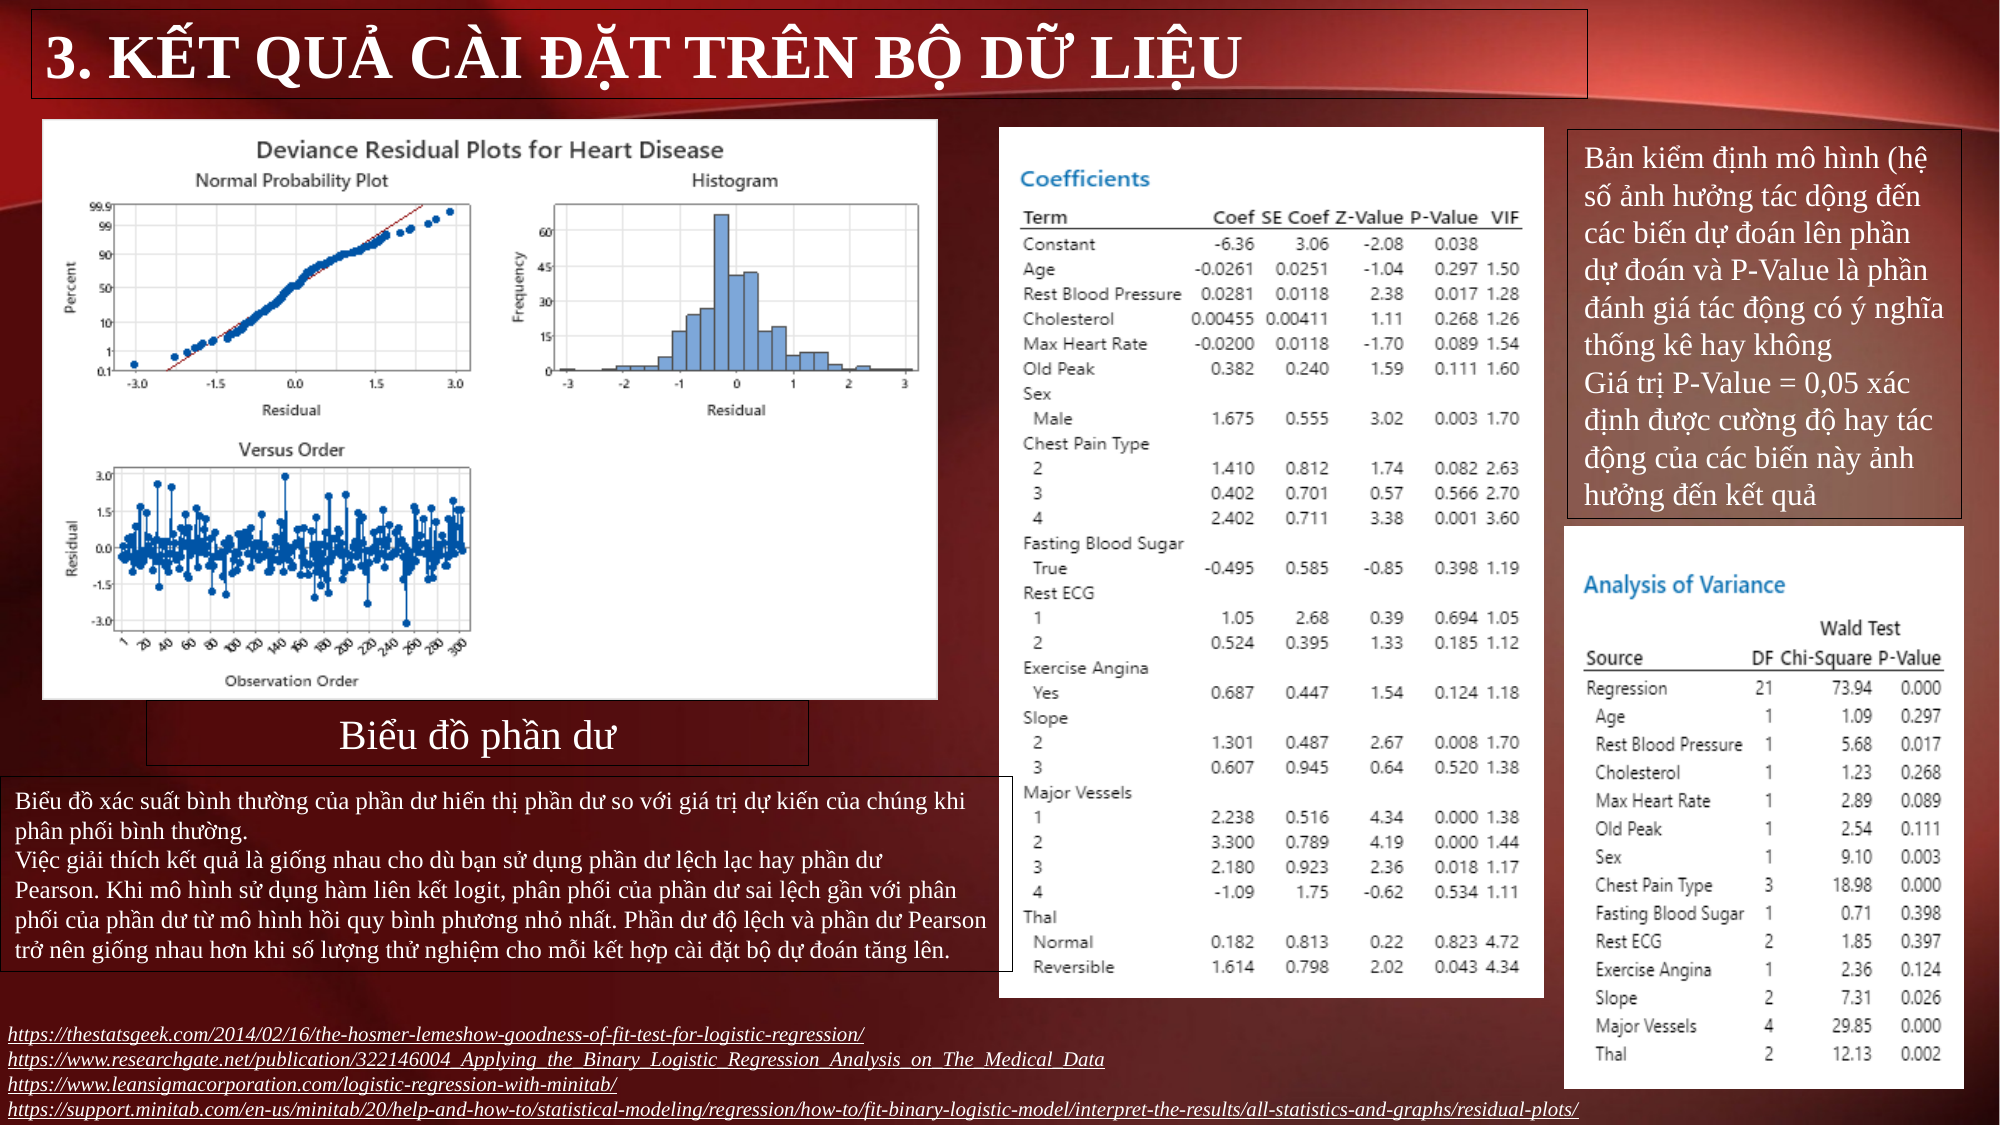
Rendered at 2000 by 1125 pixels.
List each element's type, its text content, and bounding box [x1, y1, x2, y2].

text_box Bản kiểm định mô hình (hệ số ảnh hưởng tác dộng đến các biến dự đoán lên phần dự đoán và P-Value là phần đánh giá tác động có ý nghĩa thống kê hay không Giá trị P-Value = 0,05 xác định được cường độ hay tác động của các biến này ảnh hưởng đến kết quả [1567, 129, 1962, 519]
text_box https://thestatsgeek.com/2014/02/16/the-hosmer-lemeshow-goodness-of-fit-test-for-logistic-regression/ https://www.researchgate.net/publication/322146004_Applying_the_Binary_Logistic_Regression_Analysis_on_The_Medical_Data https://www.leansigmacorporation.com/logistic-regression-with-minitab/ https://support.minitab.com/en-us/minitab/20/help-and-how-to/statistical-modeling/regression/how-to/fit-binary-logistic-model/interpret-the-results/all-statistics-and-graphs/residual-plots/ [0, 1013, 1612, 1125]
picture [0, 0, 2000, 1125]
text_box 3. KẾT QUẢ CÀI ĐẶT TRÊN BỘ DỮ LIỆU [31, 9, 1588, 99]
text_box Biểu đồ xác suất bình thường của phần dư hiển thị phần dư so với giá trị dự kiến ​​của chúng khi phân phối bình thường. Việc giải thích kết quả là giống nhau cho dù bạn sử dụng phần dư lệch lạc hay phần dư Pearson. Khi mô hình sử dụng hàm liên kết logit, phân phối của phần dư sai lệch gần với phân phối của phần dư từ mô hình hồi quy bình phương nhỏ nhất. Phần dư độ lệch và phần dư Pearson trở nên giống nhau hơn khi số lượng thử nghiệm cho mỗi kết hợp cài đặt bộ dự đoán tăng lên. [0, 776, 999, 972]
text_box Biểu đồ phần dư [146, 701, 809, 766]
